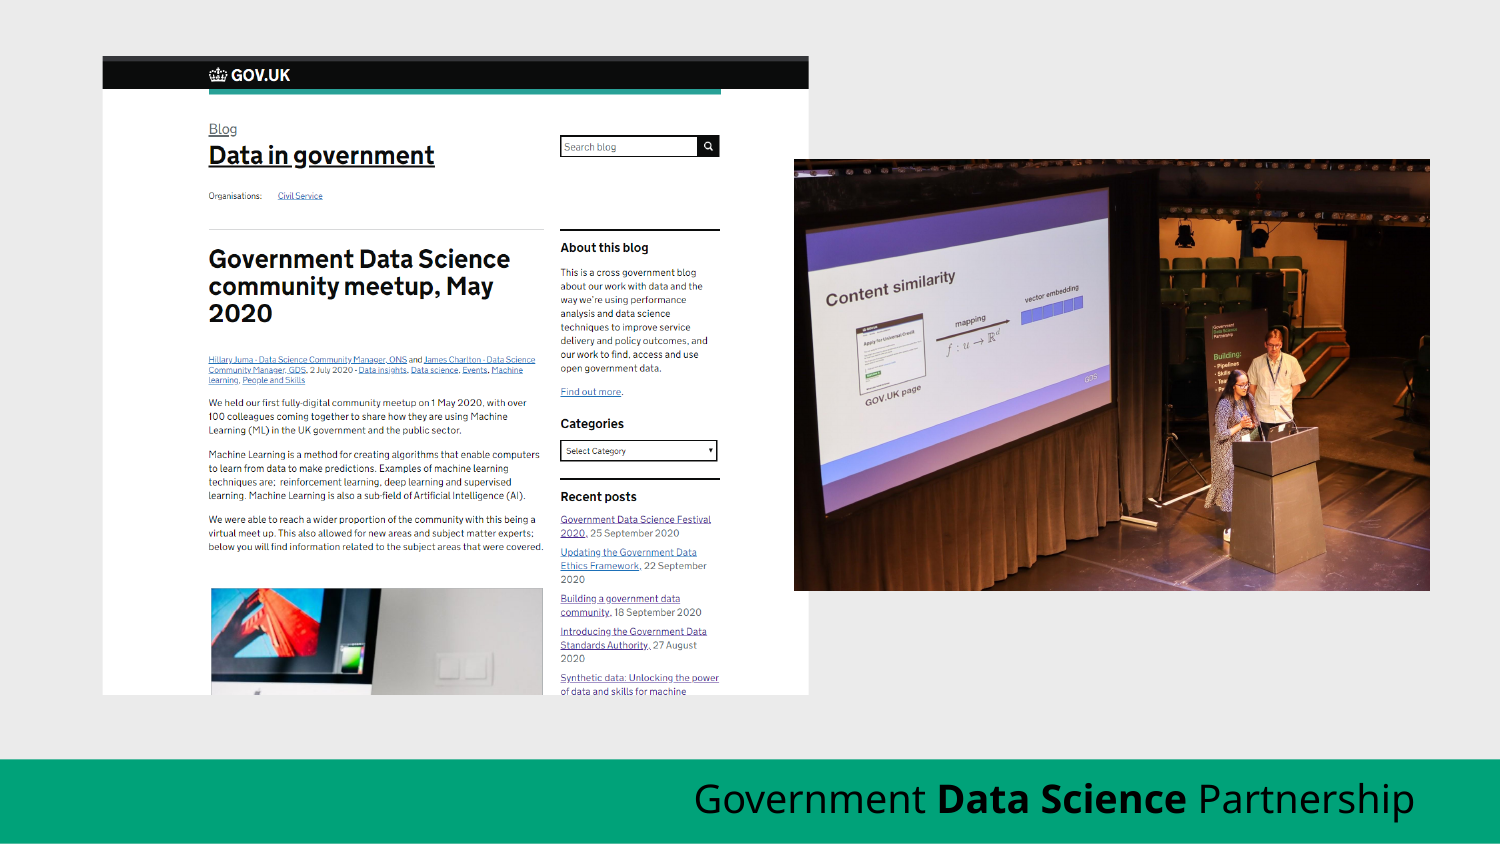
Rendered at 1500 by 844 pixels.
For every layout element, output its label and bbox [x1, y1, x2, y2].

picture [102, 55, 1431, 695]
